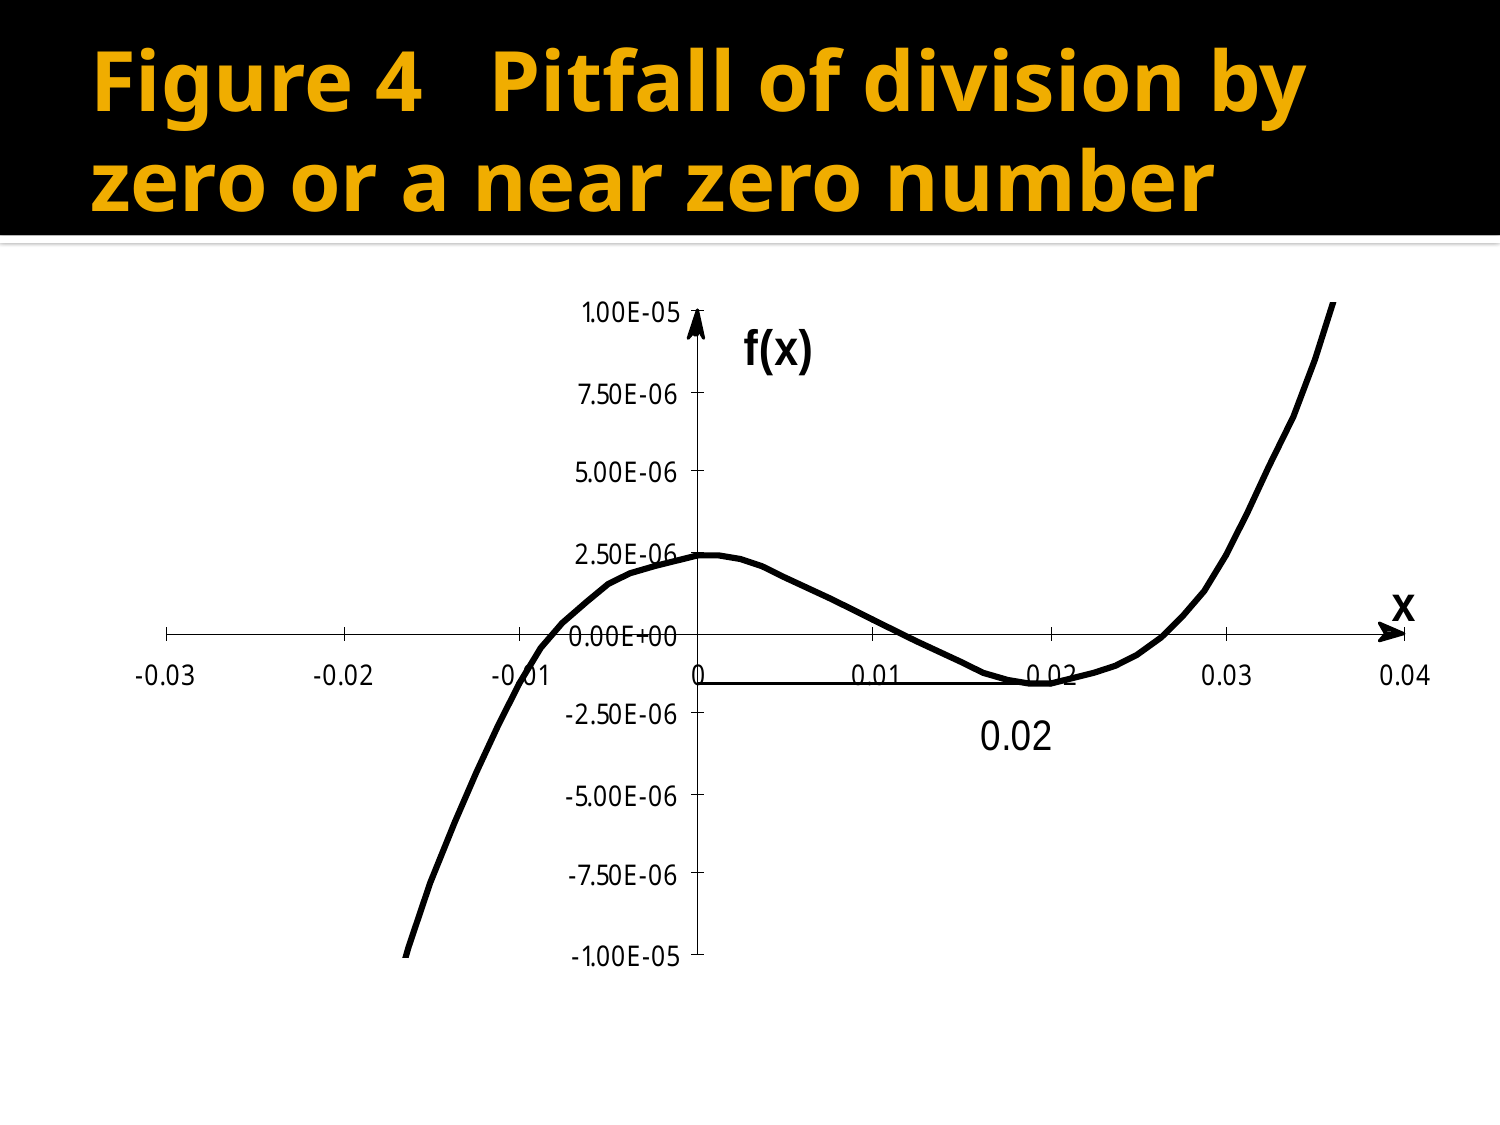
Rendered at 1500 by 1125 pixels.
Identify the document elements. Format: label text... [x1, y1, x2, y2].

picture [0, 267, 1490, 1118]
title Figure 4 Pitfall of division by zero or a near zero number [75, 25, 1425, 231]
